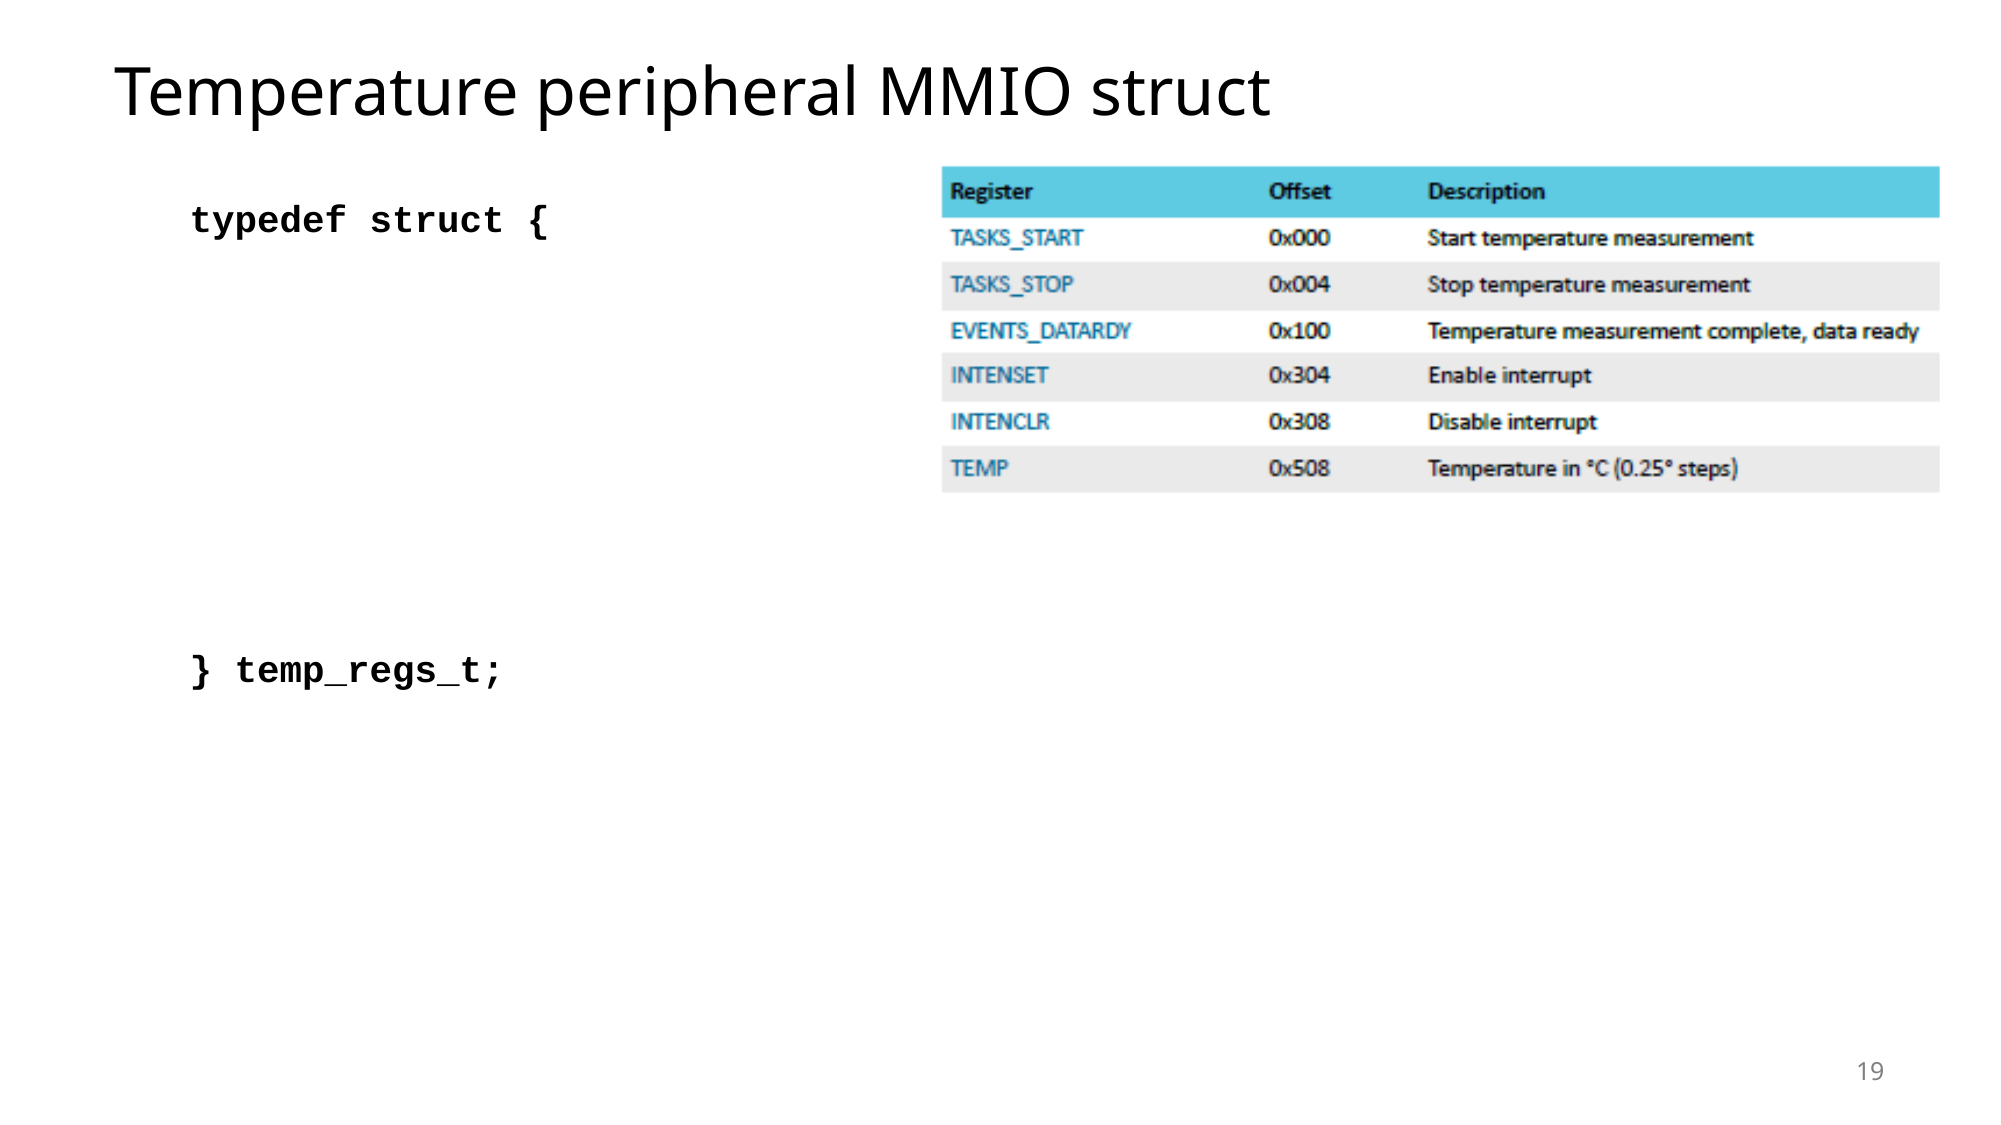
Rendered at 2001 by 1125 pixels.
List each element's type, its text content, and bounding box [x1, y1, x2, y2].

picture [924, 149, 1940, 500]
slide_number 19 [1749, 1042, 1900, 1103]
list typedef struct { } temp_regs_t; [99, 187, 1900, 1013]
title Temperature peripheral MMIO struct [99, 37, 1900, 150]
